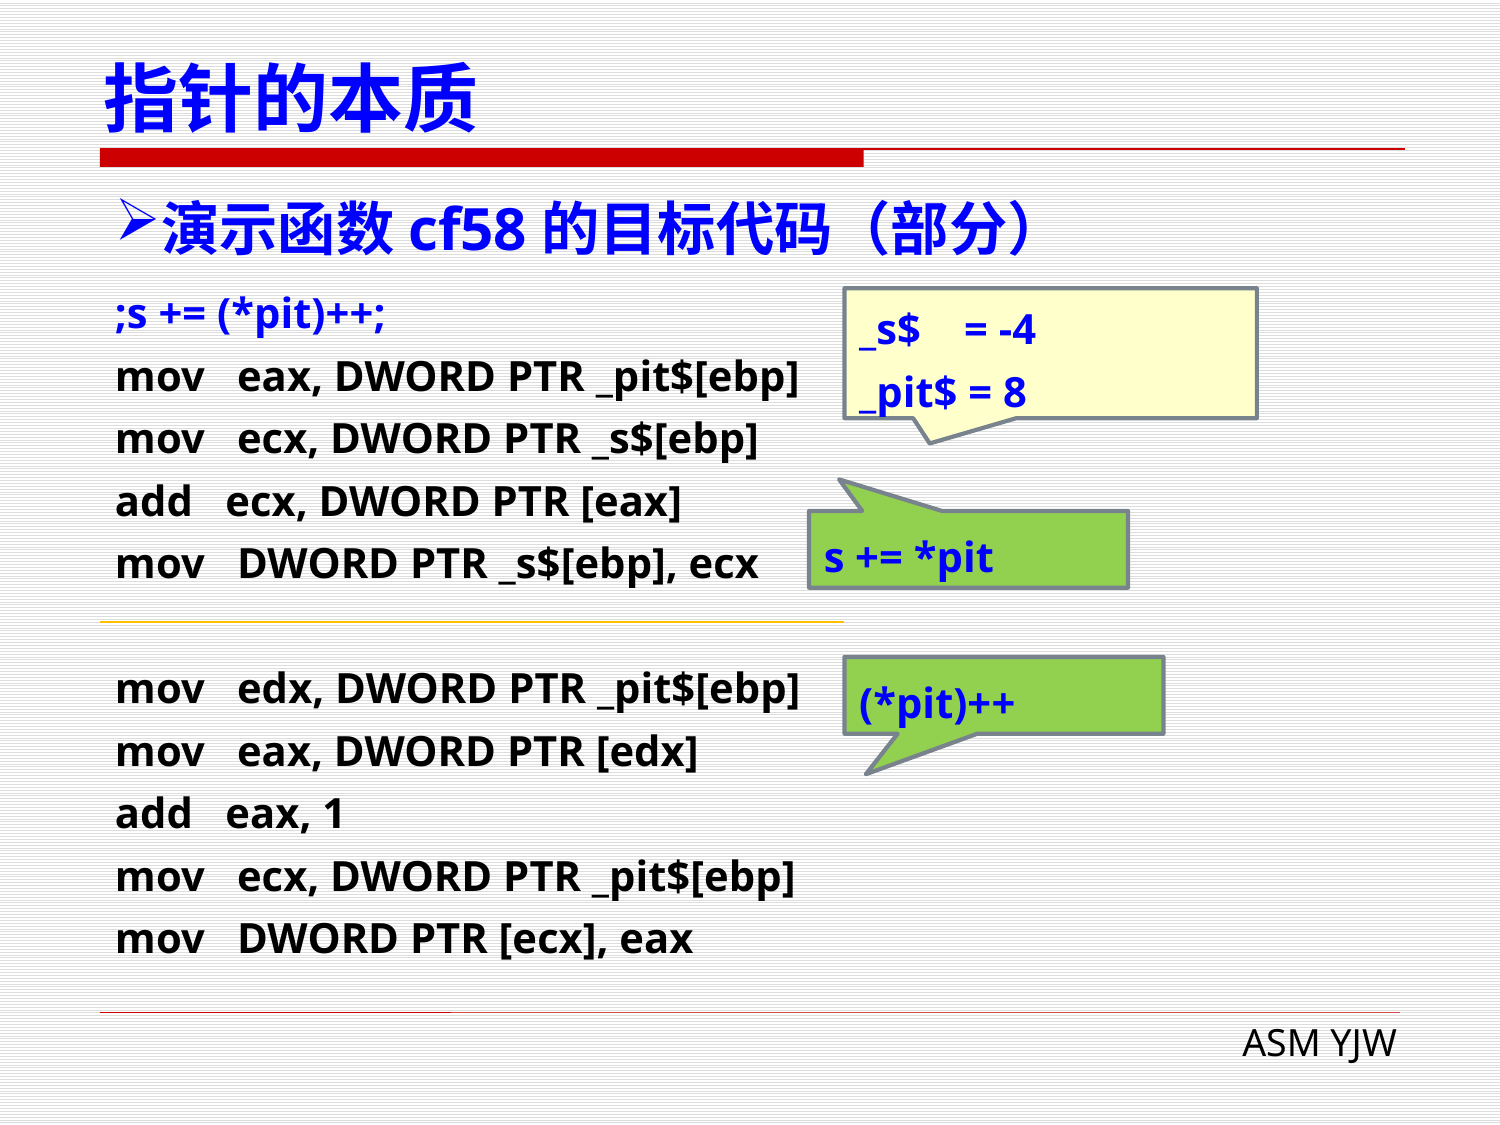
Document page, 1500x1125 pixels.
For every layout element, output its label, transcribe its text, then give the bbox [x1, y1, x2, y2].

text_box (*pit)++ [842, 654, 1166, 777]
text_box _s$ = -4 _pit$ = 8 [842, 286, 1259, 446]
text_box 演示函数cf58的目标代码（部分） [100, 184, 1400, 270]
text_box s += *pit [806, 477, 1131, 590]
title 指针的本质 [88, 42, 1448, 149]
text_box ;s += (*pit)++; mov eax, DWORD PTR _pit$[ebp] mov ecx, DWORD PTR _s$[ebp] add ecx, DWORD PTR [eax] mov DWORD PTR _s$[ebp], ecx mov edx, DWORD PTR _pit$[ebp] mov eax, DWORD PTR [edx] add eax, 1 mov ecx, DWORD PTR _pit$[ebp] mov DWORD PTR [ecx], eax [100, 267, 1376, 970]
